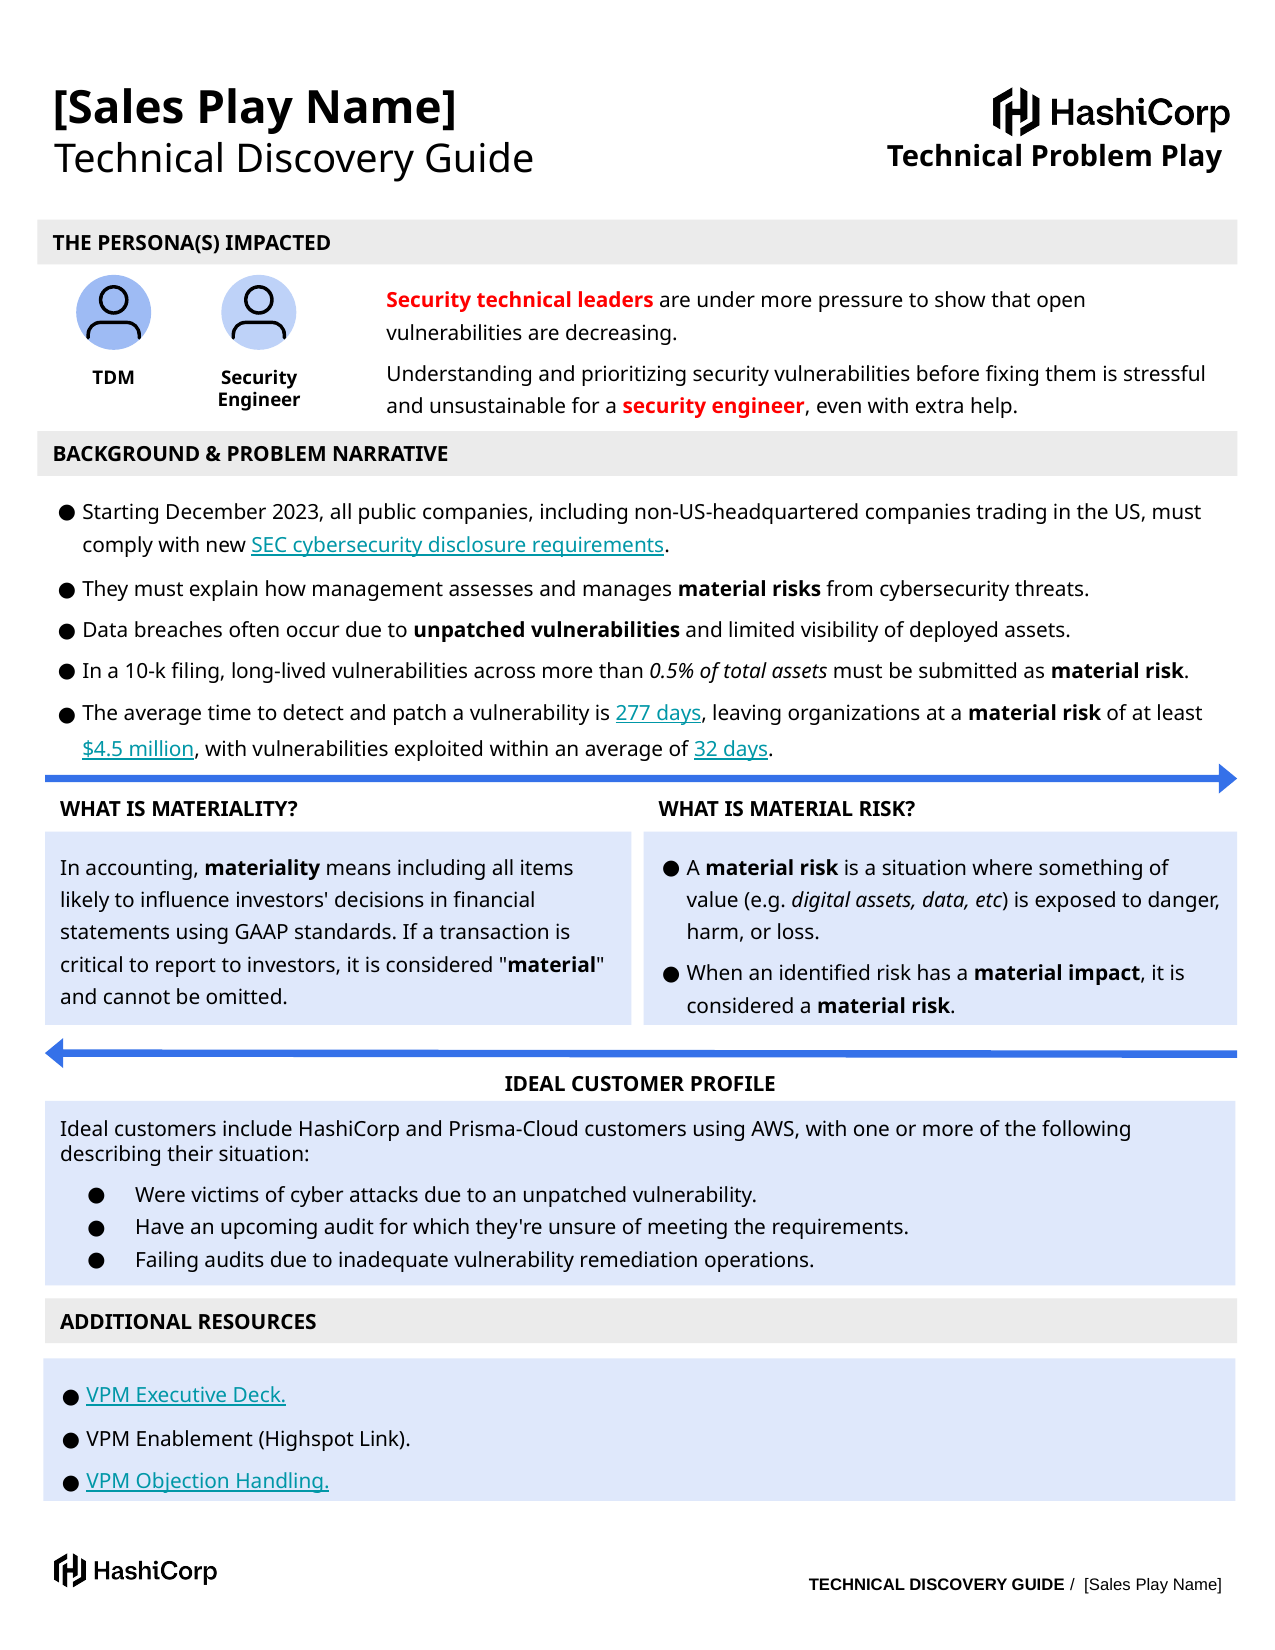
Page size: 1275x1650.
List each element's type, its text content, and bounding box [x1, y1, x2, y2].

text_box BACKGROUND & PROBLEM NARRATIVE [37, 431, 1238, 476]
text_box Technical Discovery Guide [39, 117, 869, 193]
text_box Ideal customers include HashiCorp and Prisma-Cloud customers using AWS, with one or more of the following describing their situation: Were victims of cyber attacks due to an unpatched vulnerability. Have an upcoming audit for which they're unsure of meeting the requirements. Failing audits due to inadequate vulnerability remediation operations. [45, 1106, 1236, 1286]
text_box Starting December 2023, all public companies, including non-US-headquartered companies trading in the US, must comply with new SEC cybersecurity disclosure requirements. They must explain how management assesses and manages material risks from cybersecurity threats. Data breaches often occur due to unpatched vulnerabilities and limited visibility of deployed assets. In a 10-k filing, long-lived vulnerabilities across more than 0.5% of total assets must be submitted as material risk. The average time to detect and patch a vulnerability is 277 days, leaving organizations at a material risk of at least $4.5 million, with vulnerabilities exploited within an average of 32 days. [39, 476, 1243, 772]
text_box Technical Problem Play [825, 122, 1238, 188]
text_box TECHNICAL DISCOVERY GUIDE / [Sales Play Name] [231, 1560, 1238, 1606]
text_box [44, 1038, 1238, 1069]
text_box WHAT IS MATERIAL RISK? [643, 786, 1238, 831]
text_box THE PERSONA(S) IMPACTED [37, 219, 1238, 265]
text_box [75, 274, 152, 351]
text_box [221, 274, 297, 351]
text_box TDM [45, 365, 177, 396]
text_box ADDITIONAL RESOURCES [45, 1298, 1238, 1344]
text_box Security technical leaders are under more pressure to show that open vulnerabilities are decreasing. Understanding and prioritizing security vulnerabilities before fixing them is stressful and unsustainable for a security engineer, even with extra help. [371, 265, 1238, 431]
text_box [45, 763, 1238, 794]
picture [54, 1553, 217, 1589]
picture [993, 87, 1230, 138]
text_box VPM Executive Deck. VPM Enablement (Highspot Link). VPM Objection Handling. [43, 1358, 1236, 1501]
text_box [Sales Play Name] [37, 62, 919, 138]
text_box WHAT IS MATERIALITY? [45, 786, 632, 831]
text_box In accounting, materiality means including all items likely to influence investors' decisions in financial statements using GAAP standards. If a transaction is critical to report to investors, it is considered "material" and cannot be omitted. [45, 831, 632, 1025]
text_box IDEAL CUSTOMER PROFILE [45, 1061, 1236, 1106]
text_box Security Engineer [177, 365, 342, 396]
text_box A material risk is a situation where something of value (e.g. digital assets, data, etc) is exposed to danger, harm, or loss. When an identified risk has a material impact, it is considered a material risk. [643, 831, 1238, 1025]
